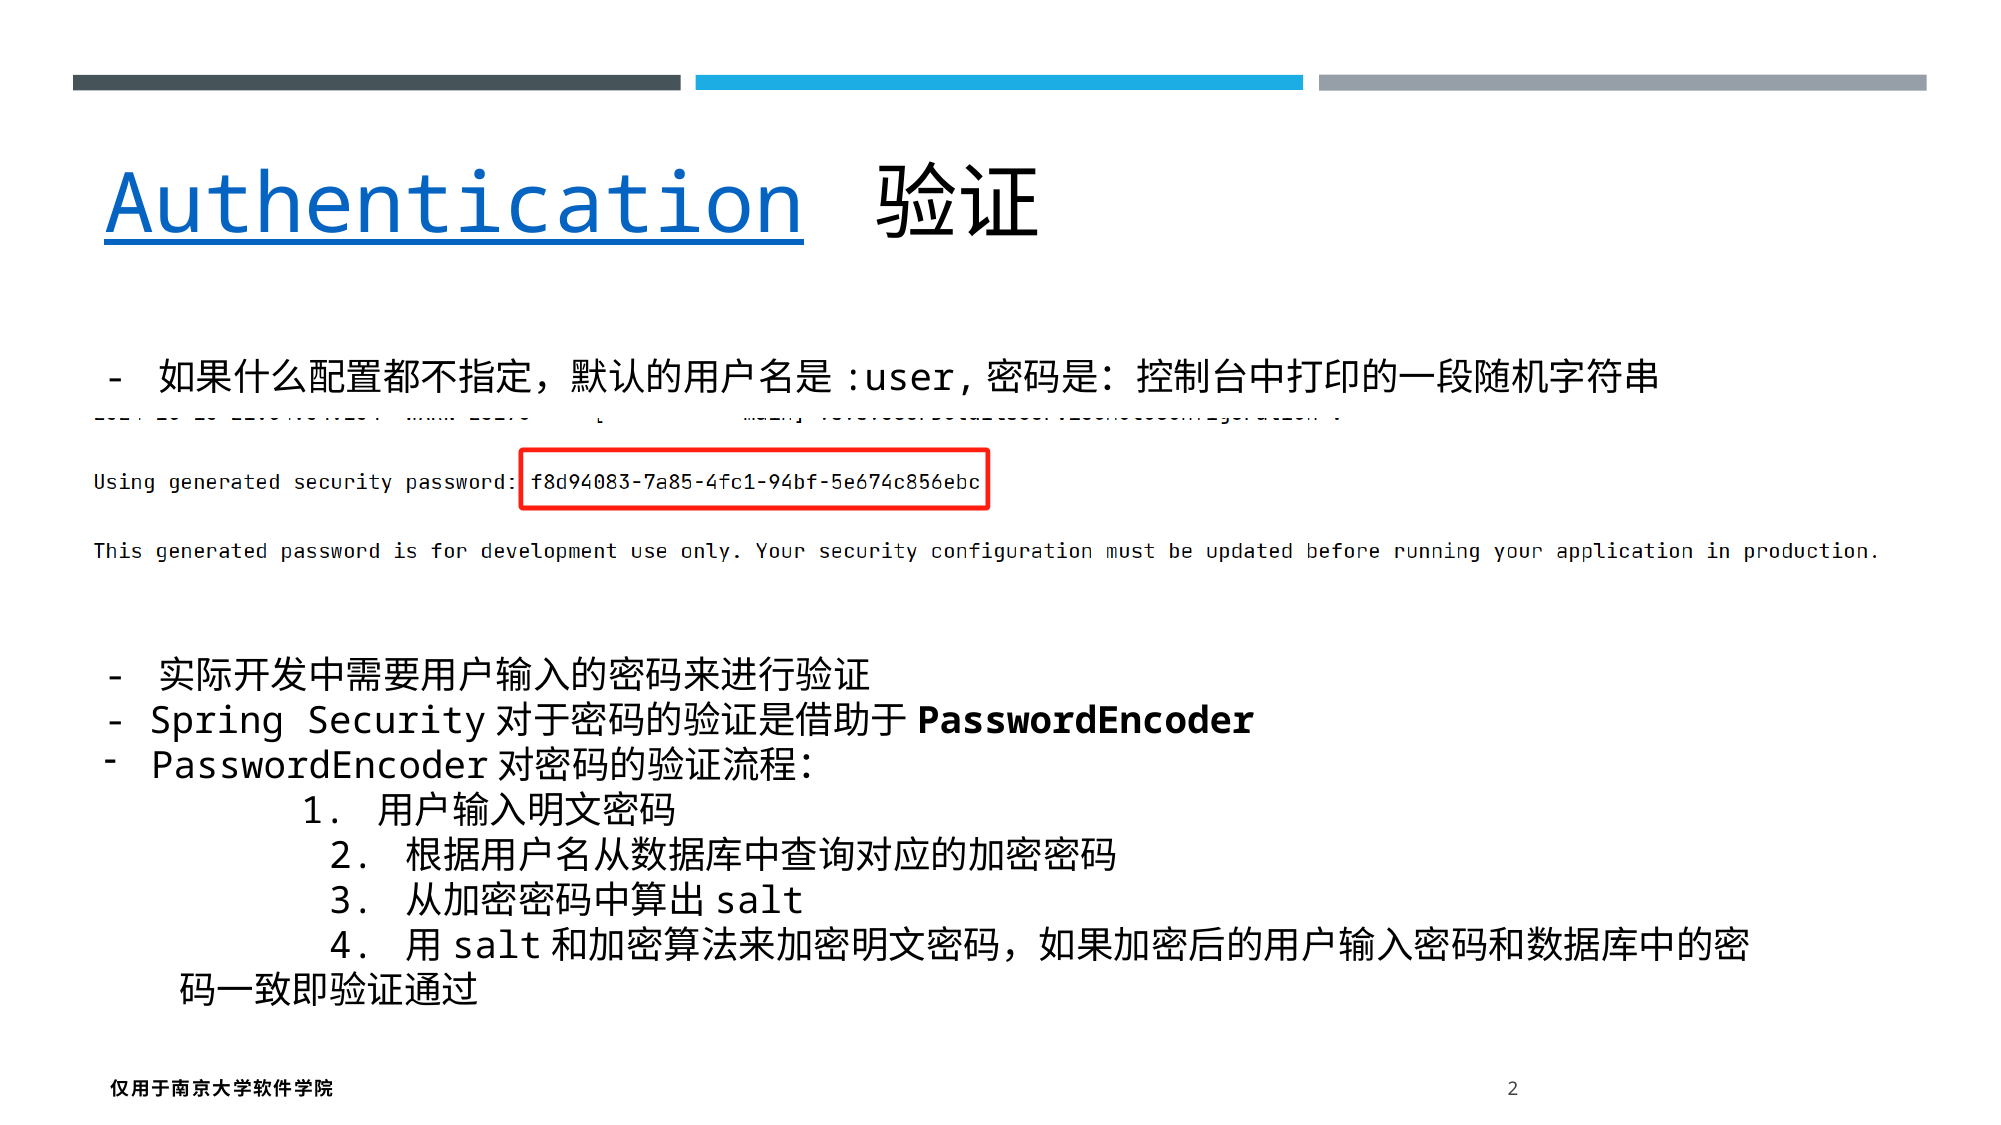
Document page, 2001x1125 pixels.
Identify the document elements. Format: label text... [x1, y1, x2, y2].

picture [89, 418, 1977, 582]
text_box - 实际开发中需要用户输入的密码来进行验证 - Spring Security对于密码的验证是借助于PasswordEncoder PasswordEncoder对密码的验证流程： 1. 用户输入明文密码 2. 根据用户名从数据库中查询对应的加密密码 3. 从加密密码中算出salt 4. 用salt和加密算法来加密明文密码，如果加密后的用户输入密码和数据库中的密码一致即验证通过 [89, 644, 1792, 1019]
text_box Authentication 验证 - 如果什么配置都不指定，默认的用户名是:user,密码是：控制台中打印的一段随机字符串 [89, 141, 1920, 405]
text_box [73, 74, 1927, 91]
text_box 仅用于南京大学软件学院 2 [108, 1072, 1892, 1101]
